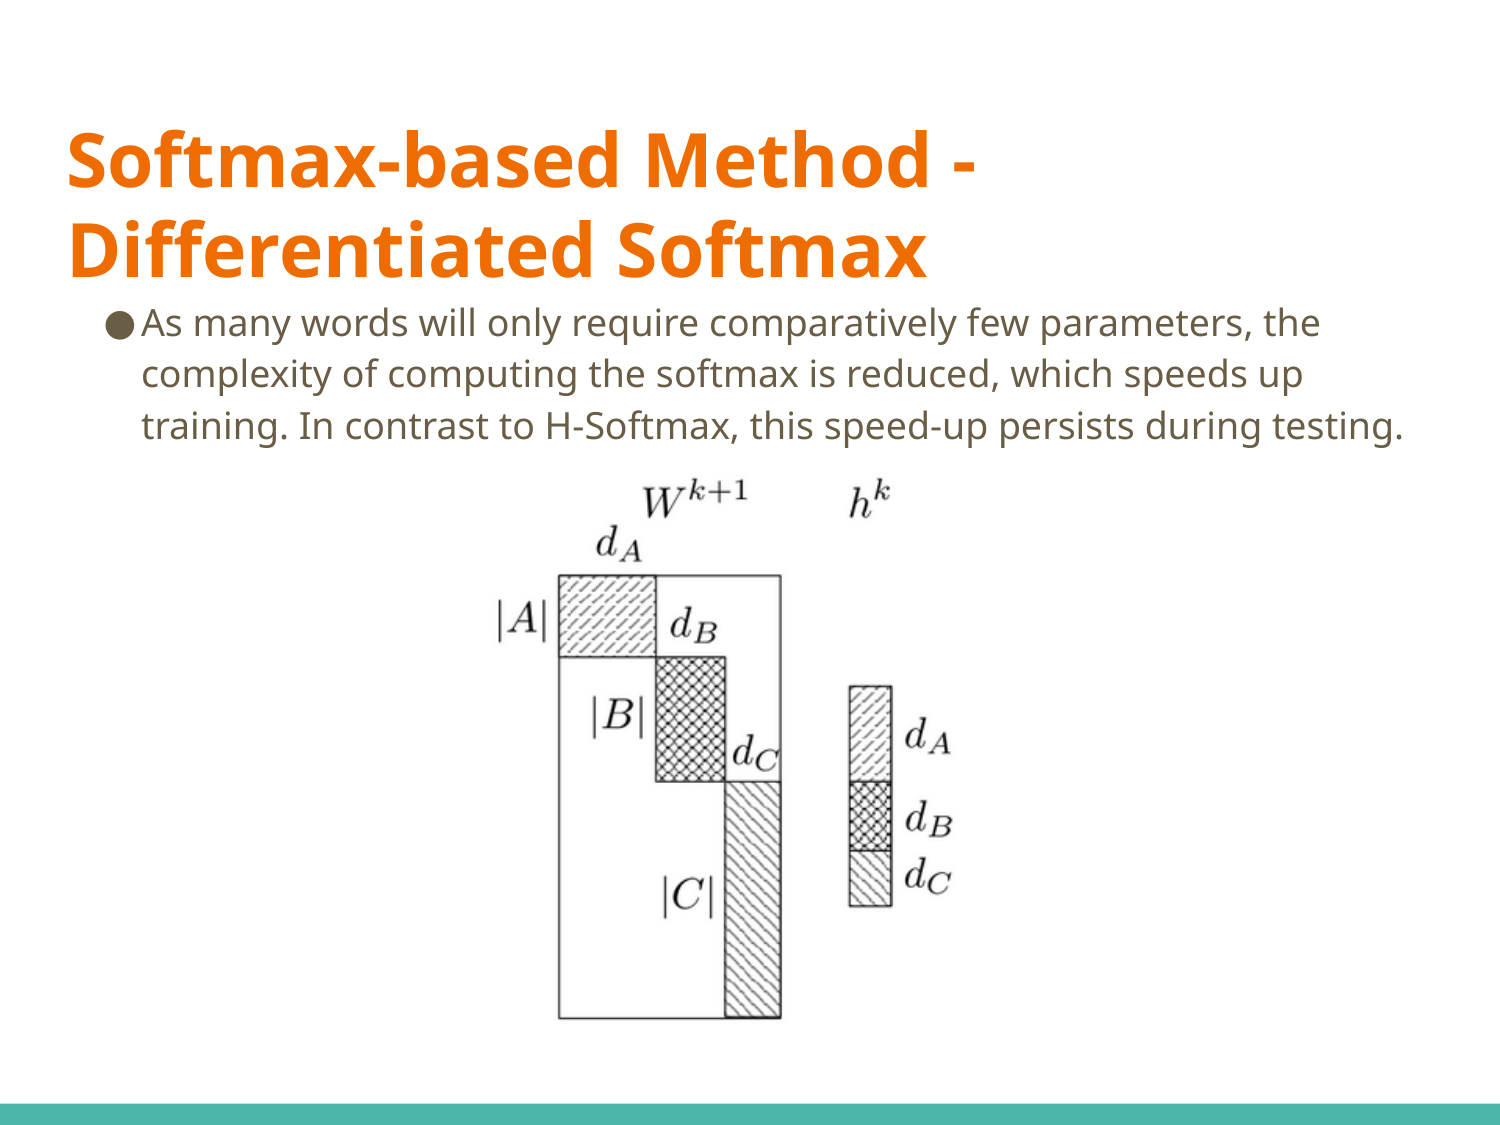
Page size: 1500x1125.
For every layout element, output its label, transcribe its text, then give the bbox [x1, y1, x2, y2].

list As many words will only require comparatively few parameters, the complexity of computing the softmax is reduced, which speeds up training. In contrast to H-Softmax, this speed-up persists during testing. [51, 276, 1449, 1000]
title Softmax-based Method - Differentiated Softmax [51, 97, 1449, 252]
picture [462, 451, 998, 1032]
